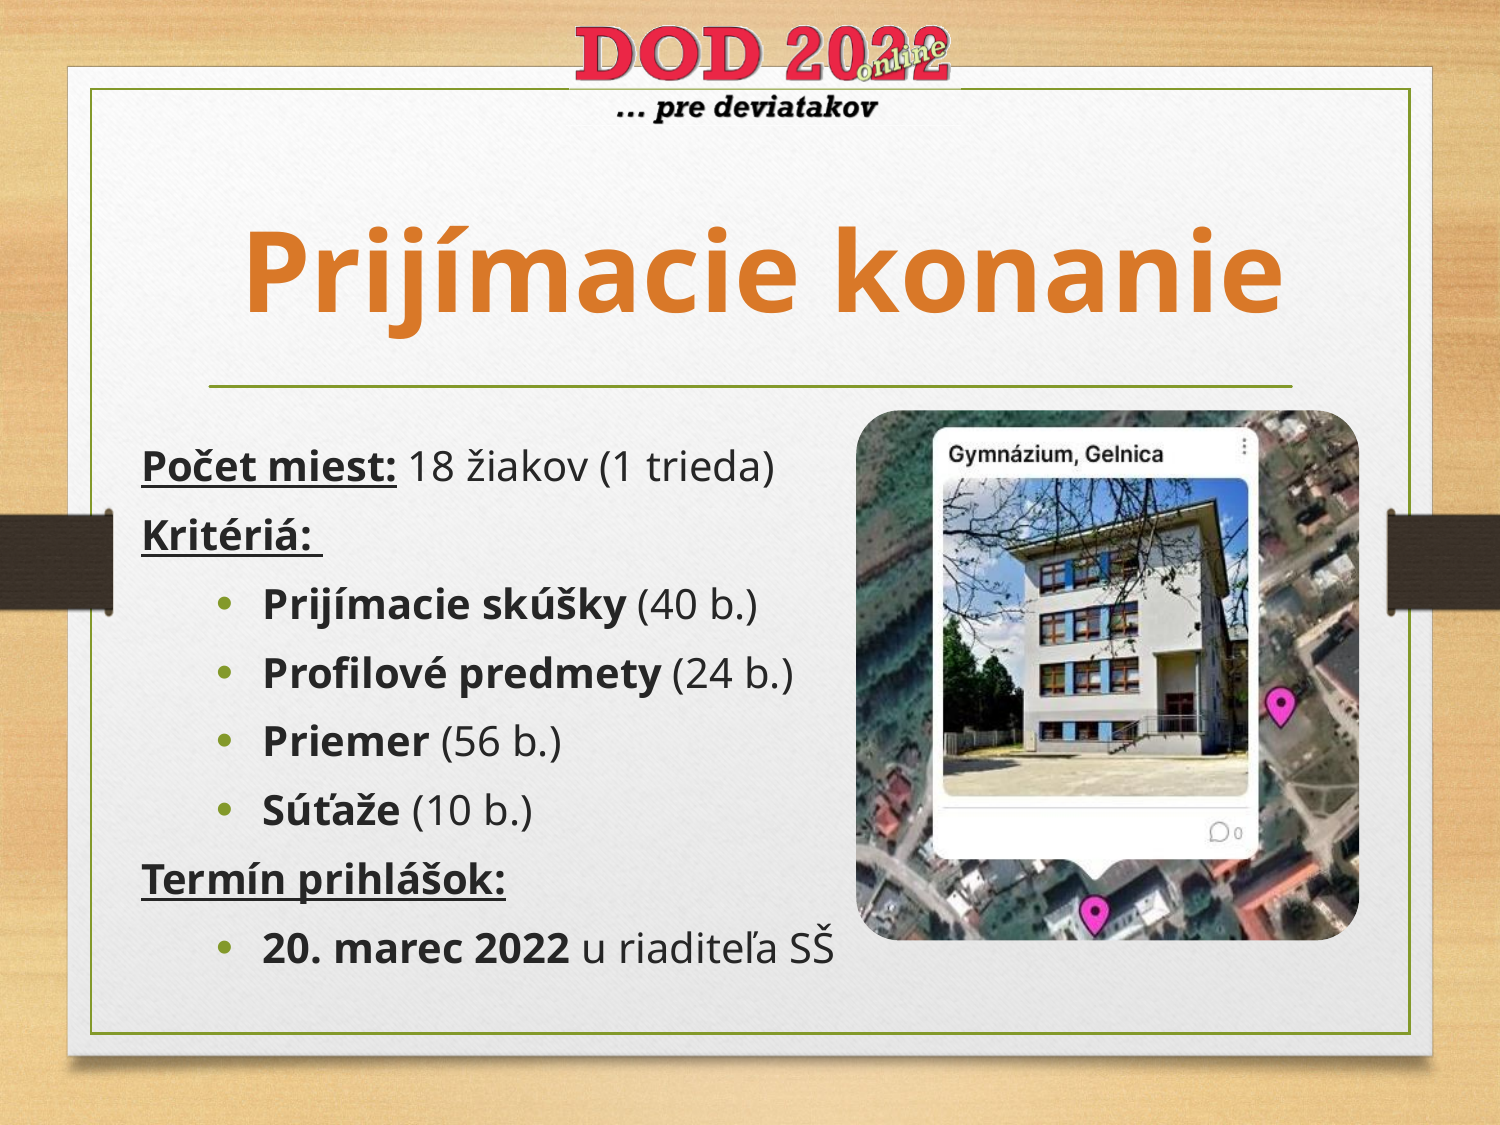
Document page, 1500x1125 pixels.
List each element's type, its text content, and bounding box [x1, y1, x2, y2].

title Prijímacie konanie [126, 184, 1401, 350]
picture [0, 0, 1500, 1125]
list Počet miest: 18 žiakov (1 trieda) Kritériá: Prijímacie skúšky (40 b.) Profilové predmety (24 b.) Priemer (56 b.) Súťaže (10 b.) Termín prihlášok: 20. marec 2022 u riaditeľa SŠ [126, 432, 1476, 1086]
